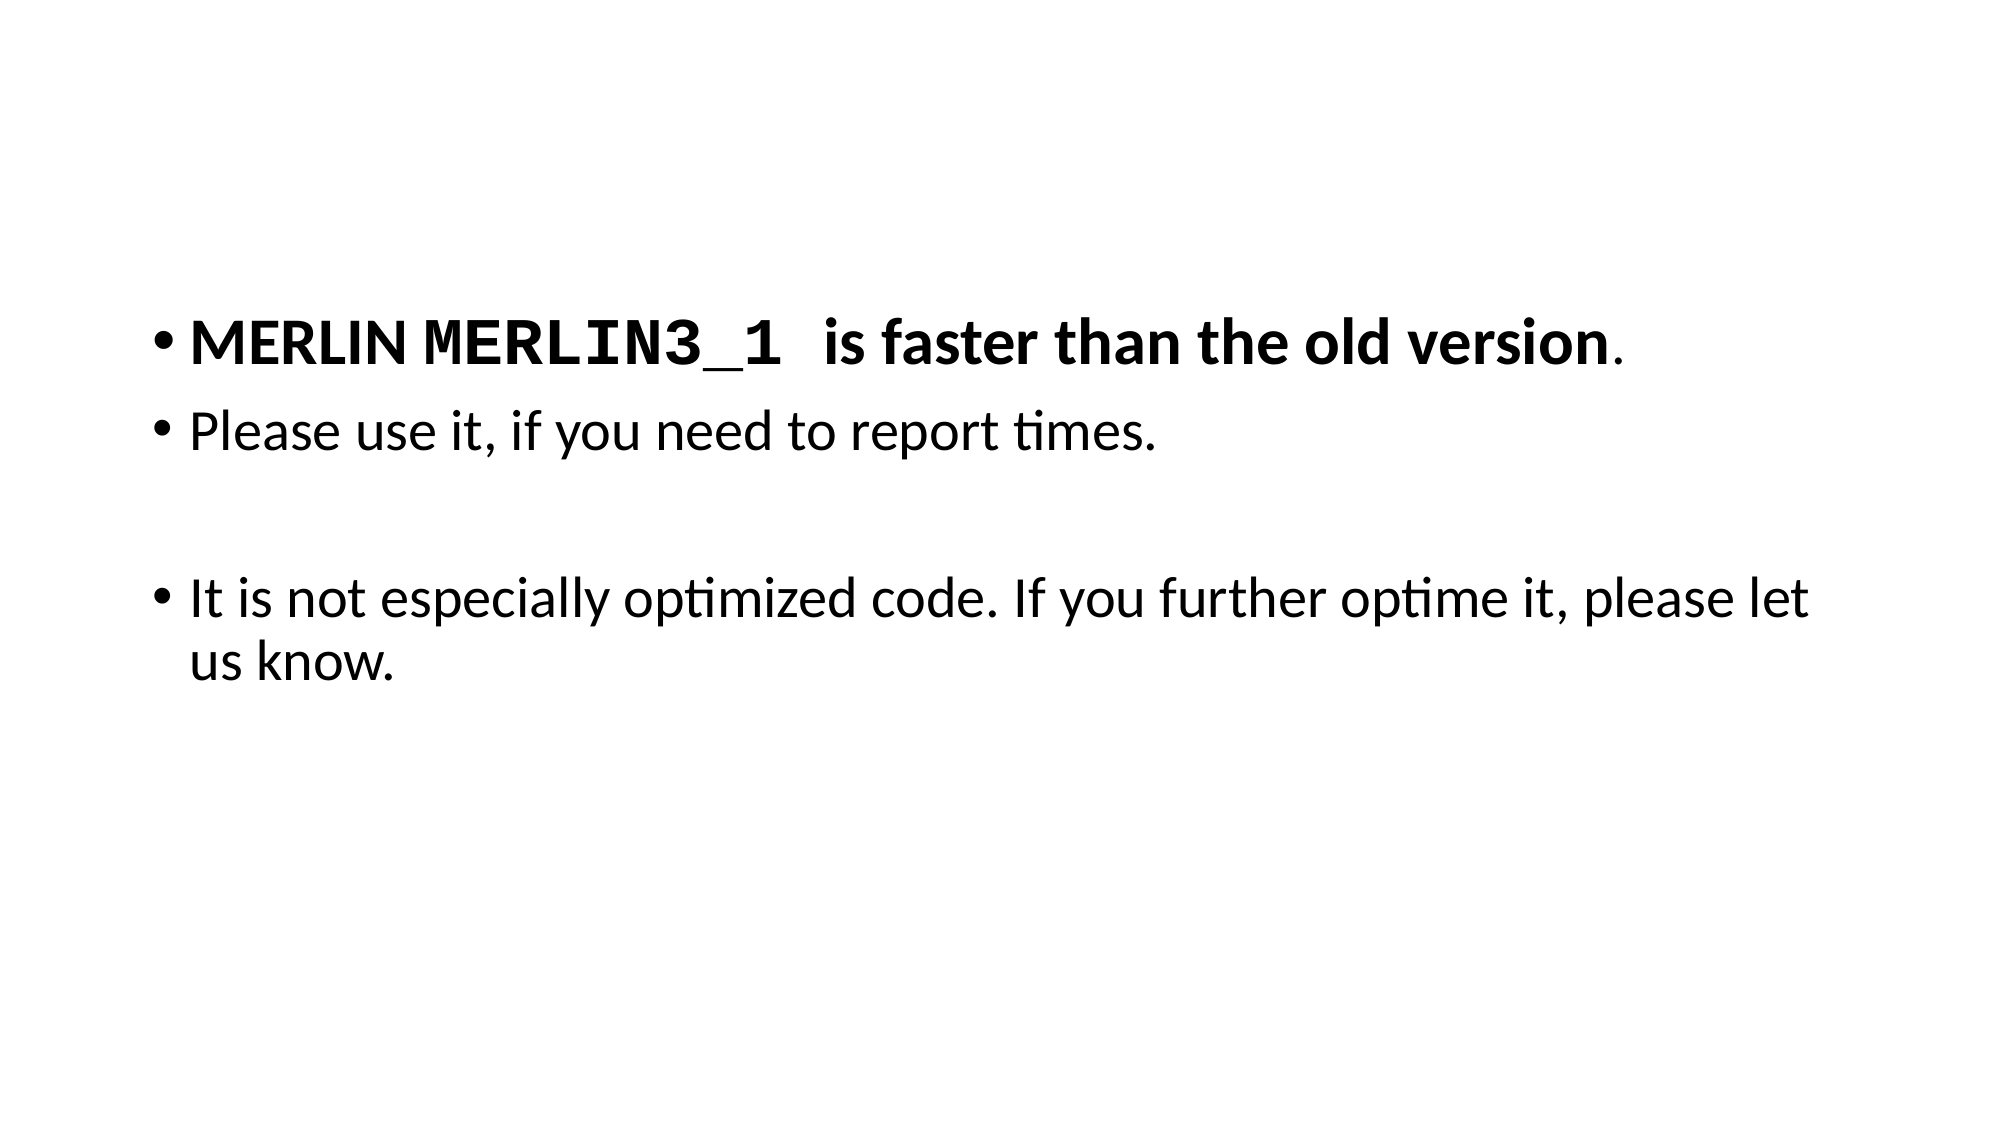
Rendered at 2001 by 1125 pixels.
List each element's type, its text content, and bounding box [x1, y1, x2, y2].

list MERLIN MERLIN3_1 is faster than the old version. Please use it, if you need to report times. It is not especially optimized code. If you further optime it, please let us know. [137, 299, 1863, 1014]
